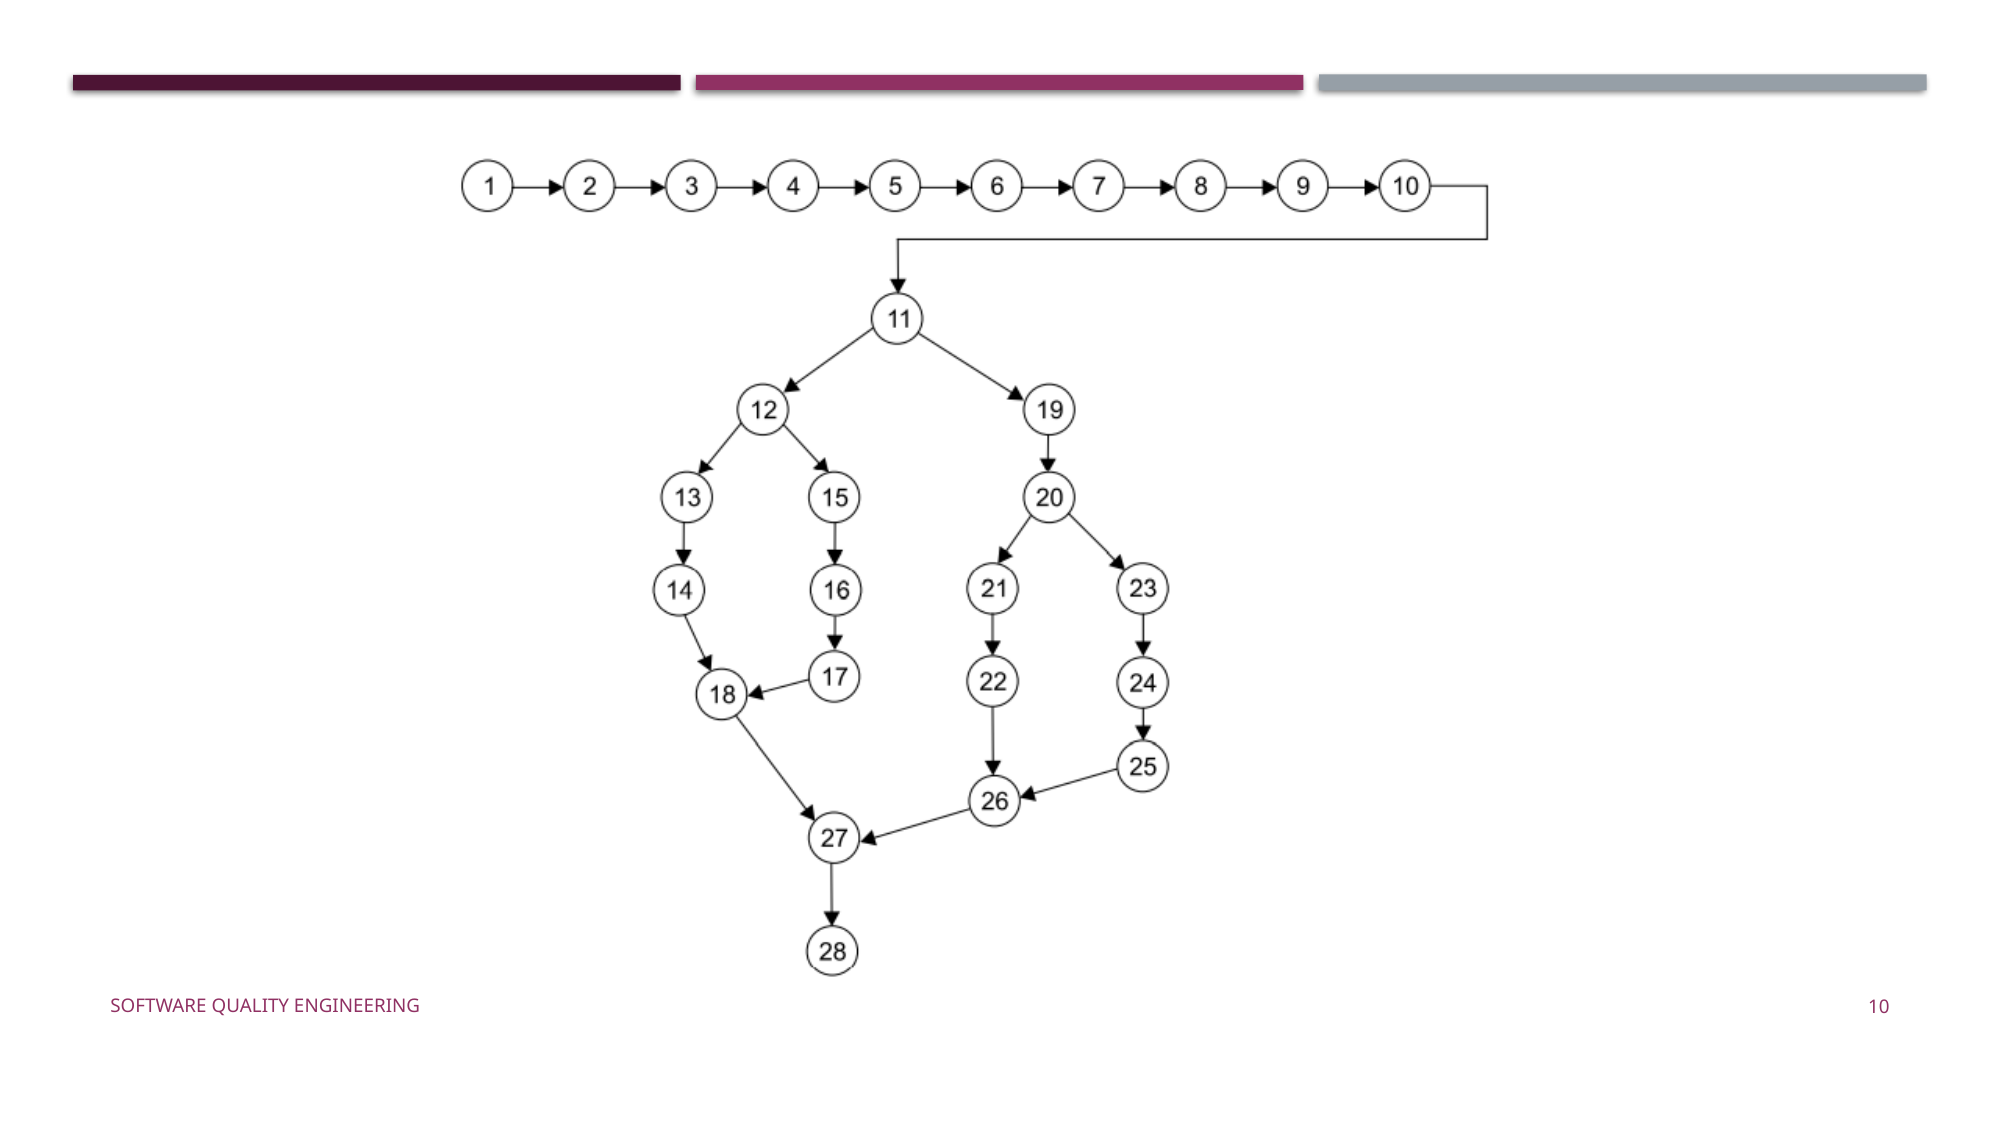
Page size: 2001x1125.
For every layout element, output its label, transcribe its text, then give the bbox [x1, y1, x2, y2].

slide_number 10 [1732, 977, 1905, 1037]
footer Software Quality Engineering [95, 976, 1230, 1037]
picture [431, 144, 1569, 981]
